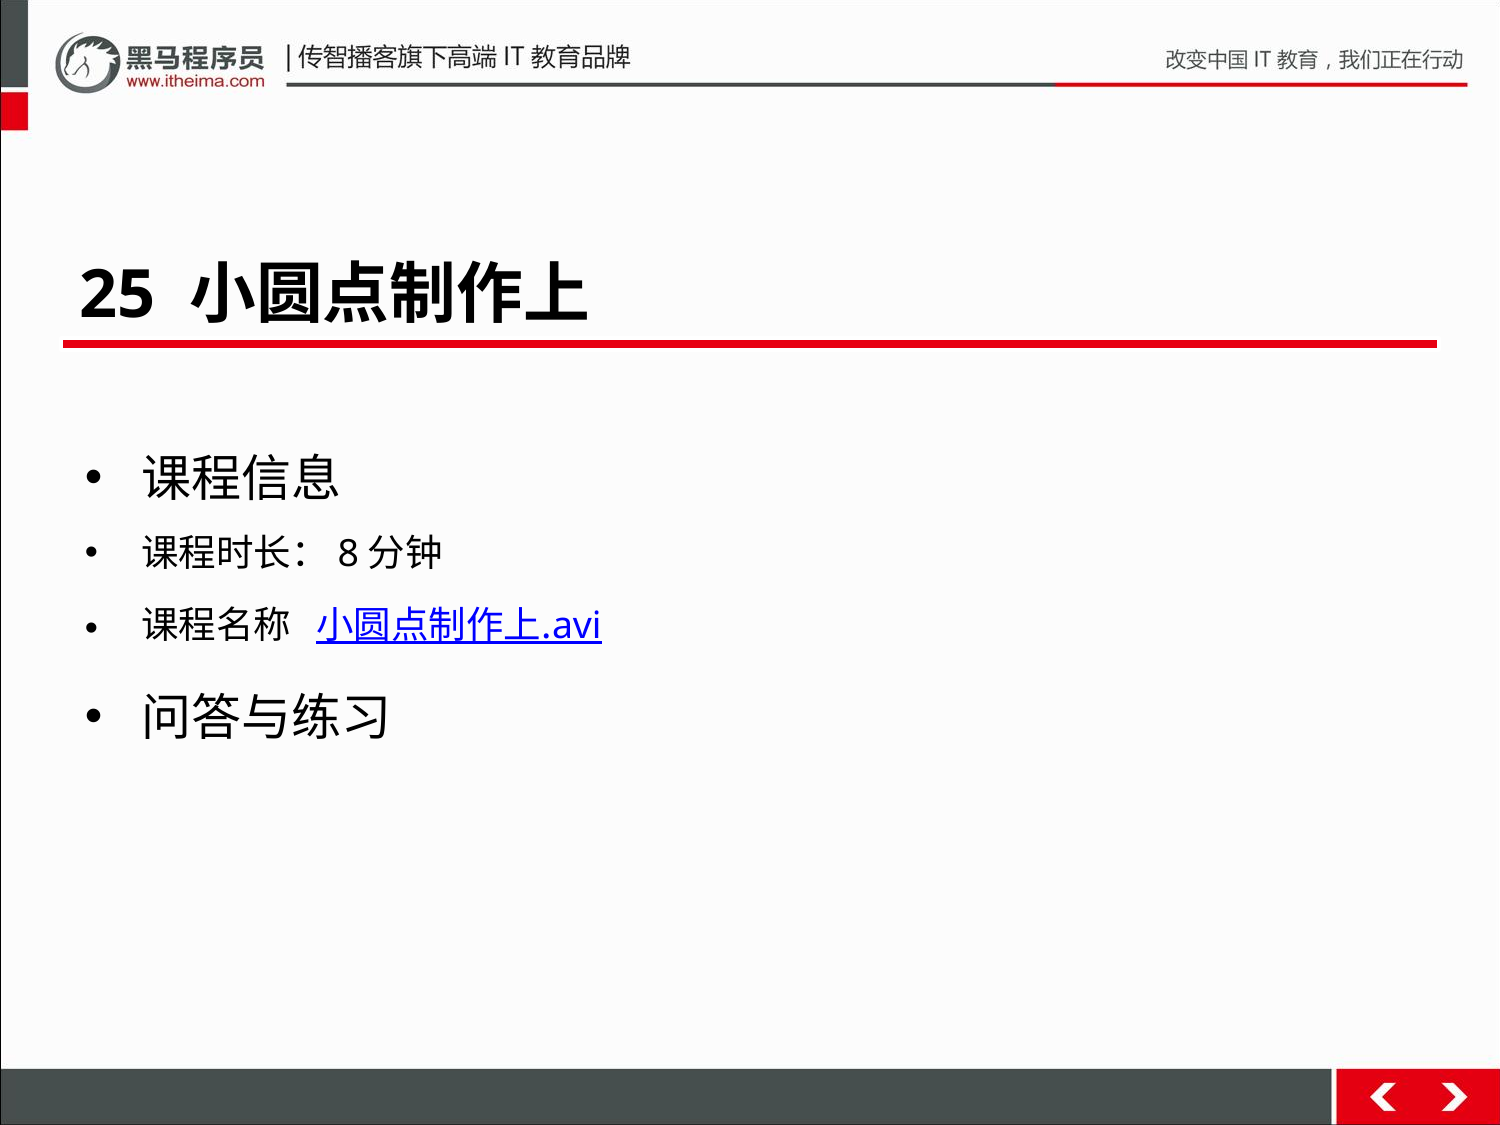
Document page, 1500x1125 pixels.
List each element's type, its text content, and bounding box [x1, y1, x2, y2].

text_box 25 小圆点制作上 [64, 243, 1376, 339]
text_box 课程信息 课程时长：8分钟 课程名称 小圆点制作上.avi 问答与练习 [69, 408, 1451, 820]
picture [0, 0, 1500, 1125]
